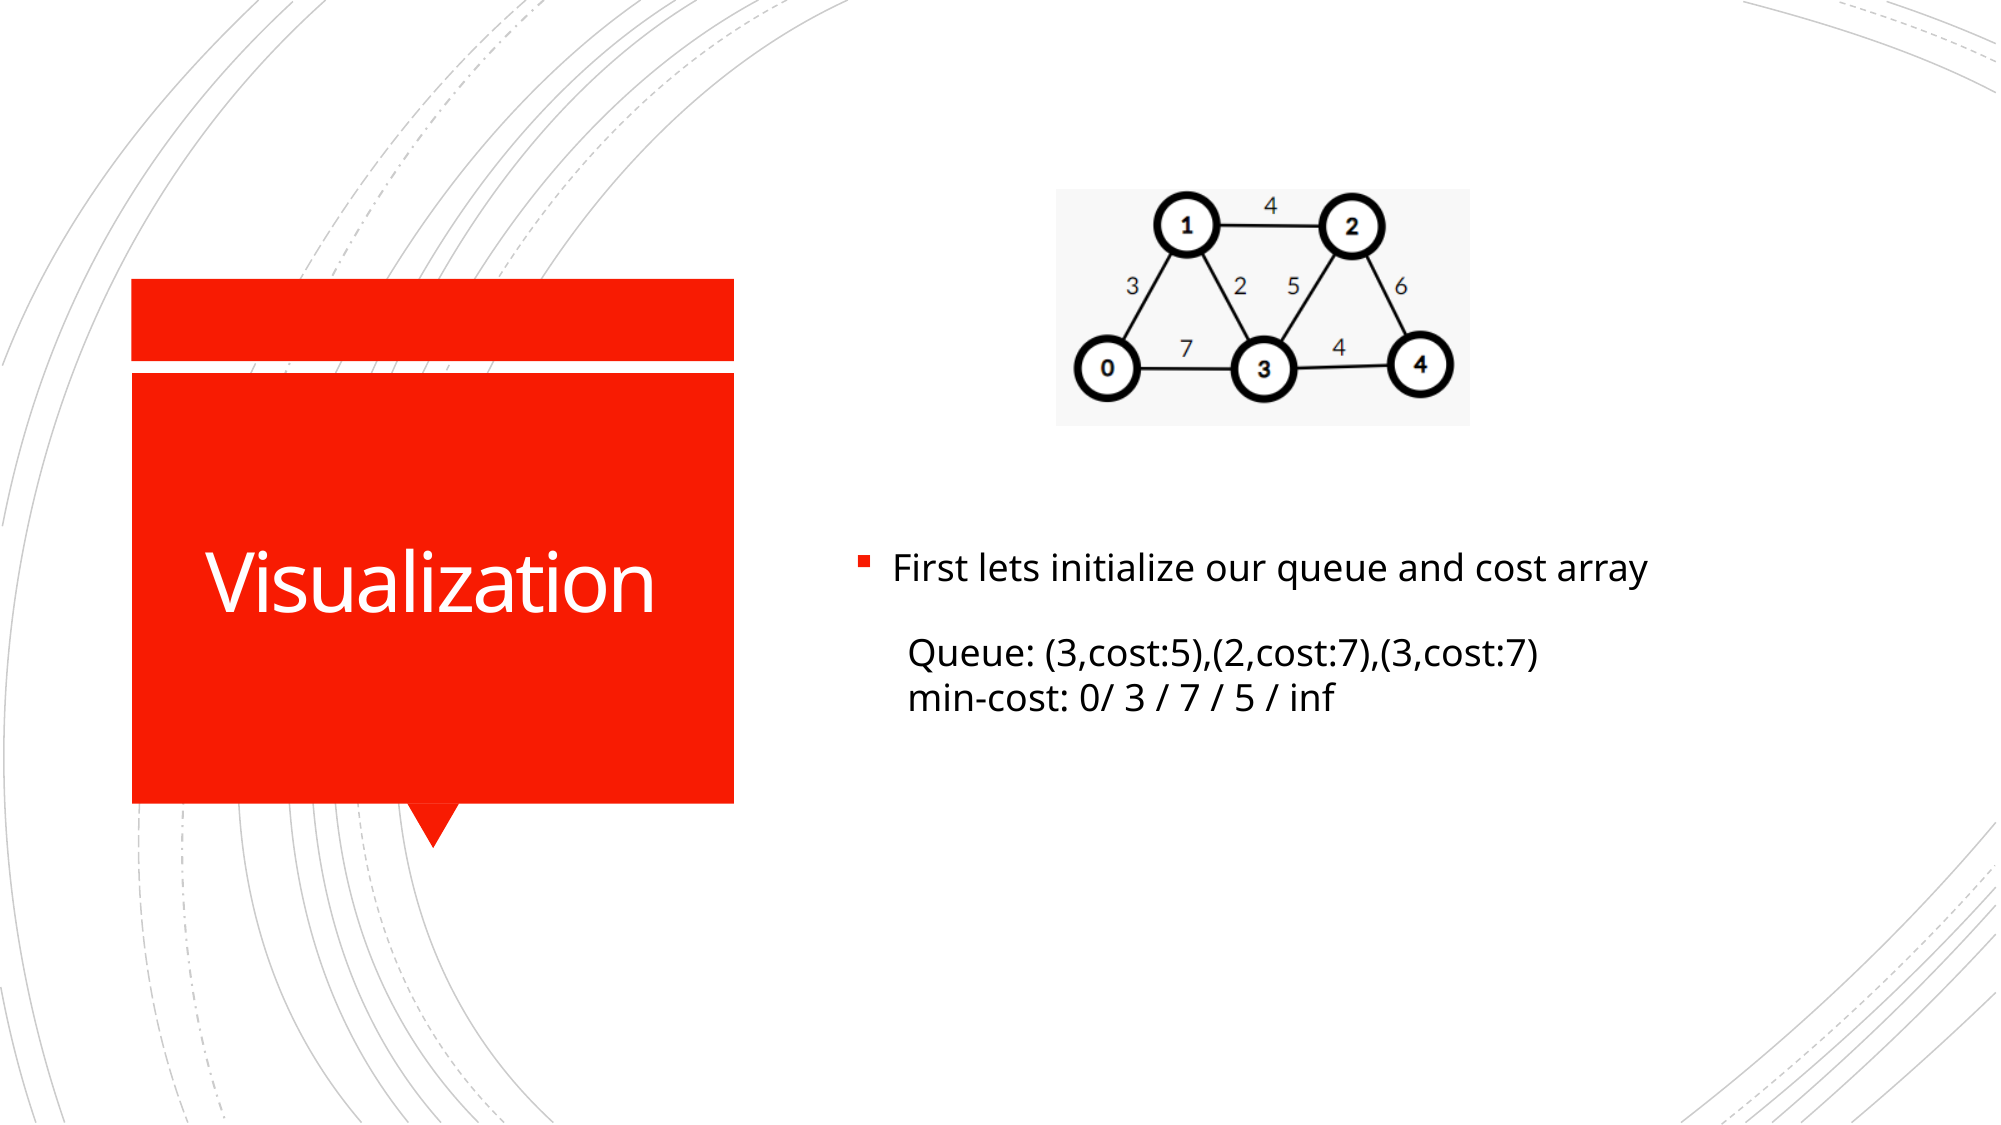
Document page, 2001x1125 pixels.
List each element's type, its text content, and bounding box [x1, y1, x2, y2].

picture [1055, 189, 1471, 427]
text_box First lets initialize our queue and cost array [839, 131, 1871, 993]
text_box Queue: (3,cost:5),(2,cost:7),(3,cost:7) min-cost: 0/ 3 / 7 / 5 / inf [892, 621, 1554, 727]
title Visualization [145, 385, 720, 789]
